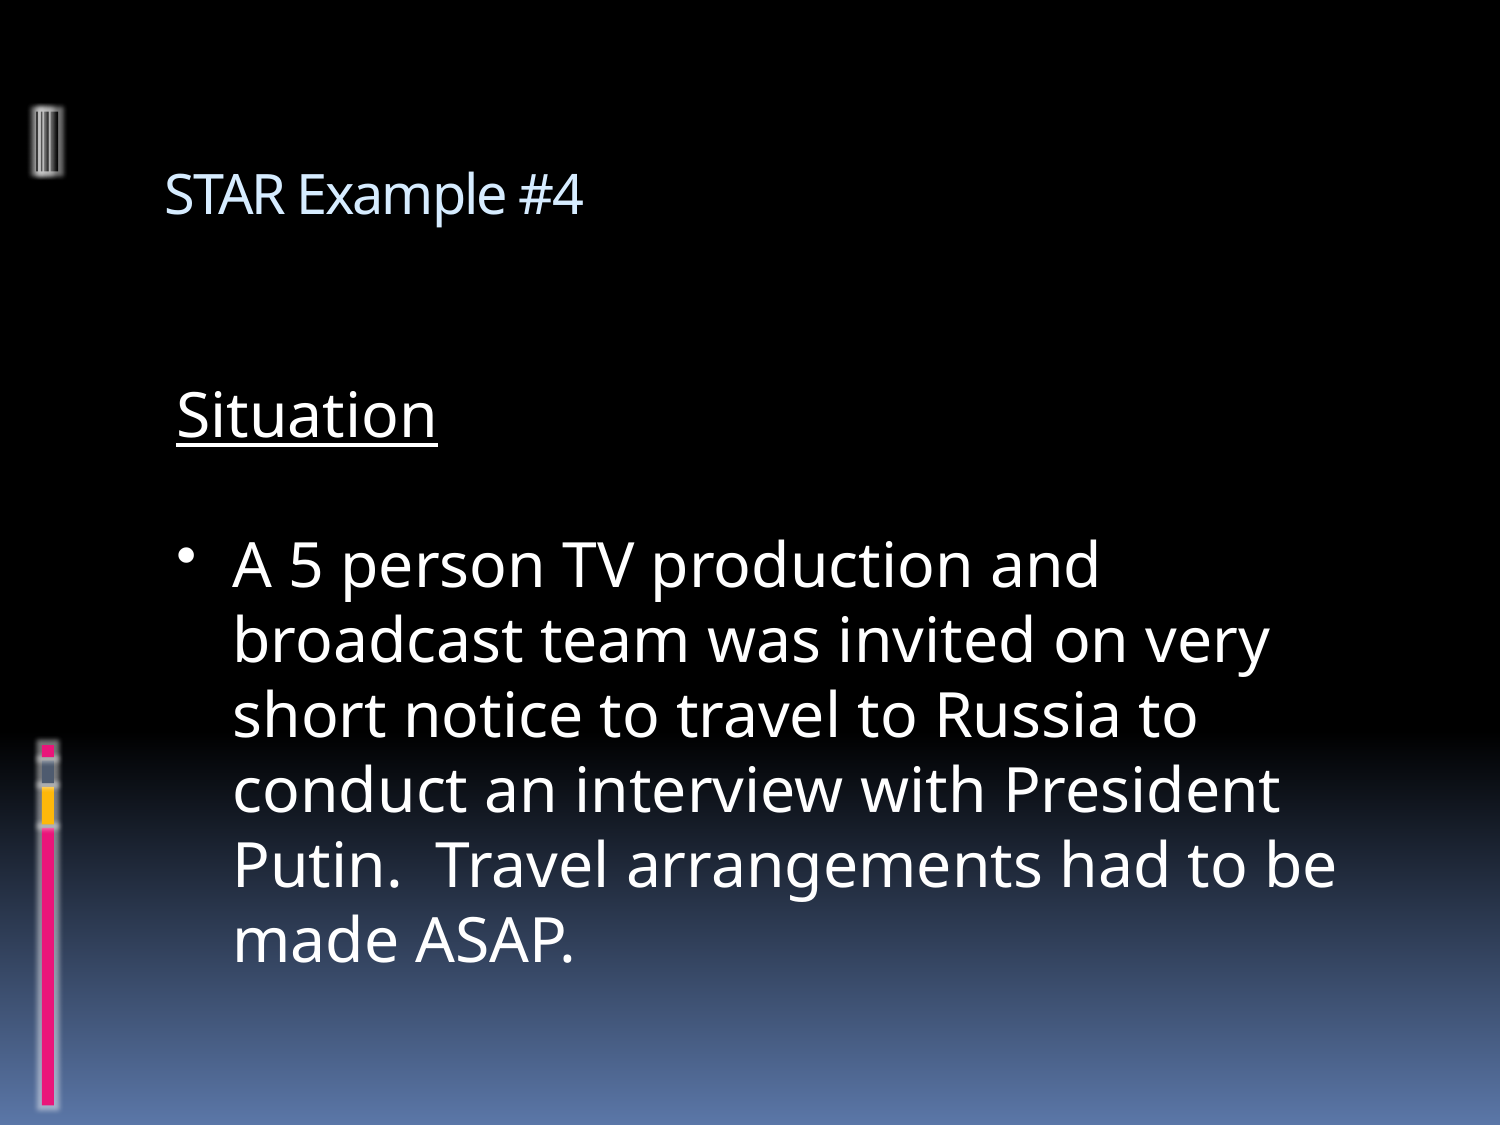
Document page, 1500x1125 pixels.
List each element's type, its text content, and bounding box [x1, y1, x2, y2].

title STAR Example #4 [150, 84, 1425, 235]
list Situation A 5 person TV production and broadcast team was invited on very short notice to travel to Russia to conduct an interview with President Putin. Travel arrangements had to be made ASAP. [149, 292, 1426, 1043]
